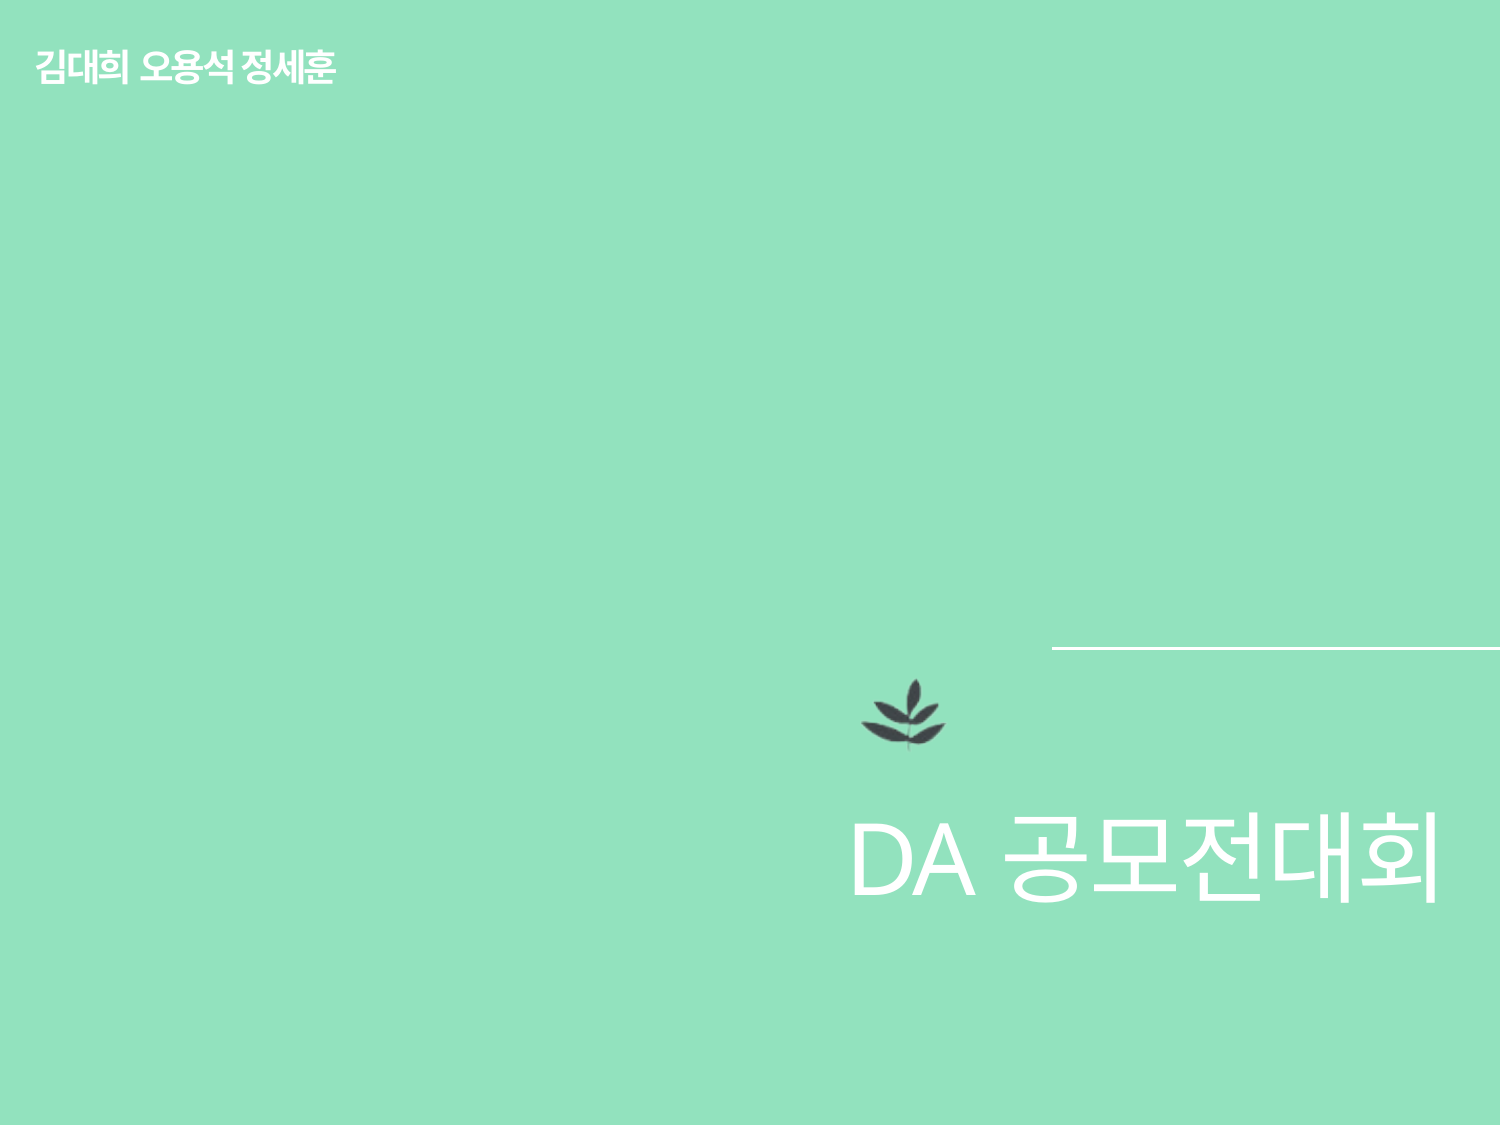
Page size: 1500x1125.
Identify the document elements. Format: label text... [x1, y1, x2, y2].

text_box DA공모전대회 [830, 788, 1463, 923]
picture [794, 625, 1000, 857]
text_box 김대희 오용석 정세훈 [20, 36, 353, 96]
